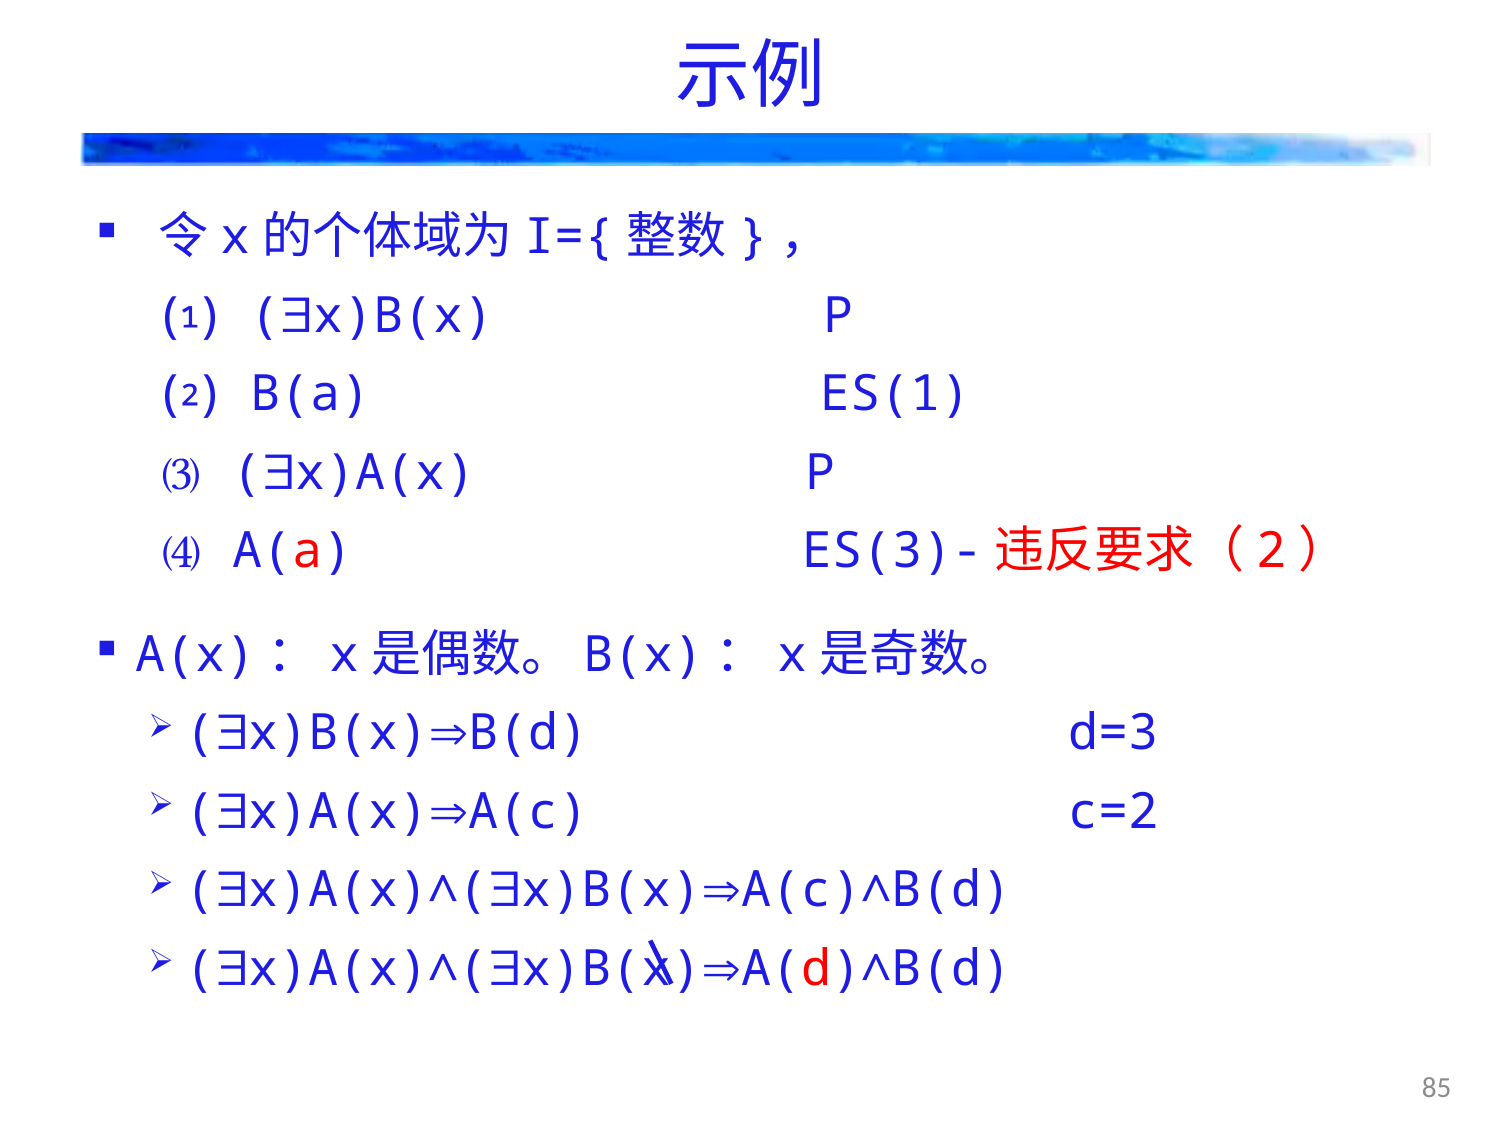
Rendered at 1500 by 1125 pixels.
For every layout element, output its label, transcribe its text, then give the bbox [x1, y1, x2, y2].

title 示例 [102, 17, 1398, 137]
picture [80, 133, 1431, 166]
slide_number 85 [1341, 1056, 1467, 1117]
list 令x的个体域为I={整数}， ⑴ (x)B(x) P ⑵ B(a) ES(1) ⑶ (x)A(x) P ⑷ A(a) ES(3)-违反要求（2） A(x)：x是偶数。B(x)：x是奇数。 (x)B(x)B(d) d=3 (x)A(x)A(c) c=2 (x)A(x)∧(x)B(x)A(c)∧B(d) (x)A(x)∧(x)B(x)A(d)∧B(d) [82, 190, 1420, 1014]
